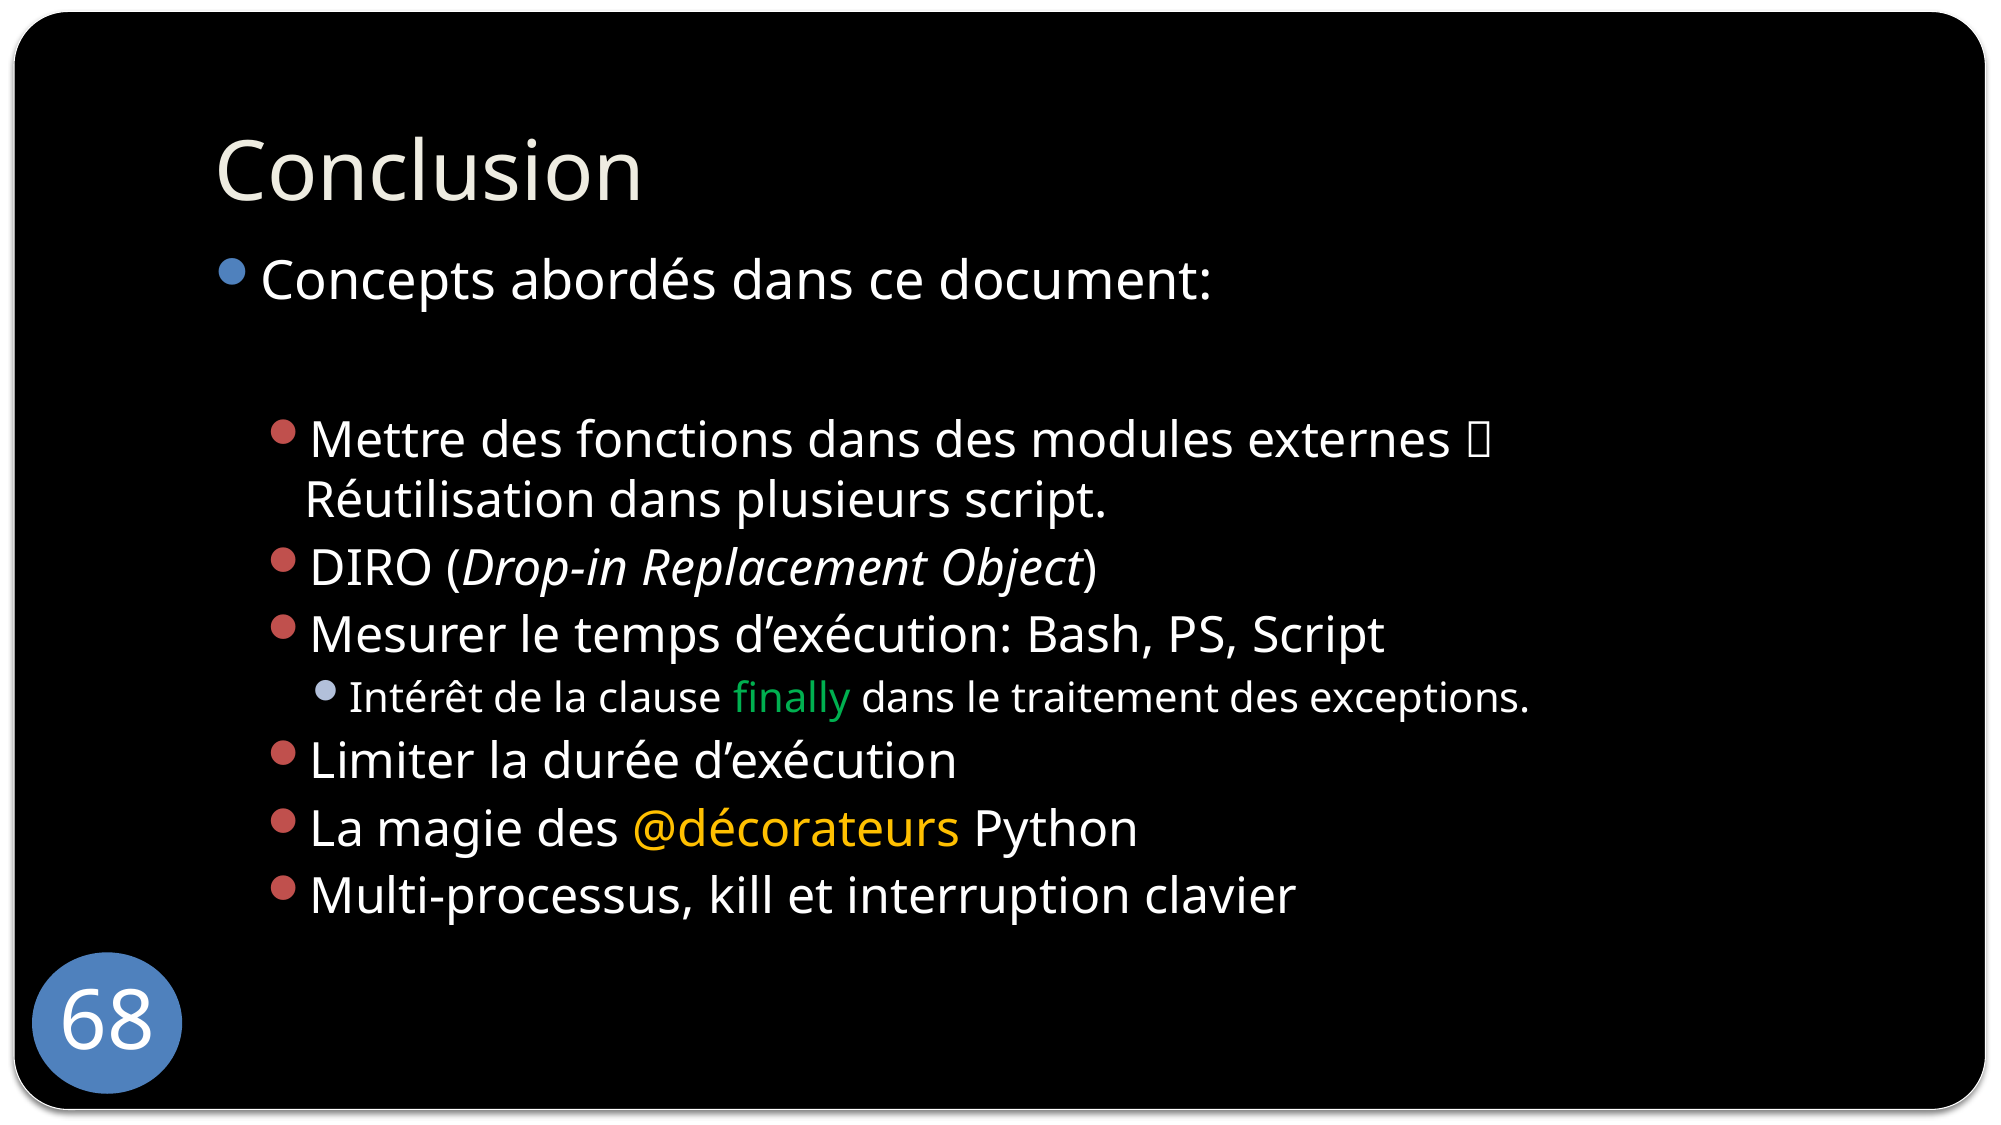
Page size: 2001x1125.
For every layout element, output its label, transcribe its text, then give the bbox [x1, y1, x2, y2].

slide_number 68 [32, 952, 183, 1094]
list Concepts abordés dans ce document: Mettre des fonctions dans des modules externes  Réutilisation dans plusieurs script. DIRO (Drop-in Replacement Object) Mesurer le temps d’exécution: Bash, PS, Script Intérêt de la clause finally dans le traitement des exceptions. Limiter la durée d’exécution La magie des @décorateurs Python Multi-processus, kill et interruption clavier [200, 237, 1733, 1035]
title Conclusion [200, 45, 1900, 233]
